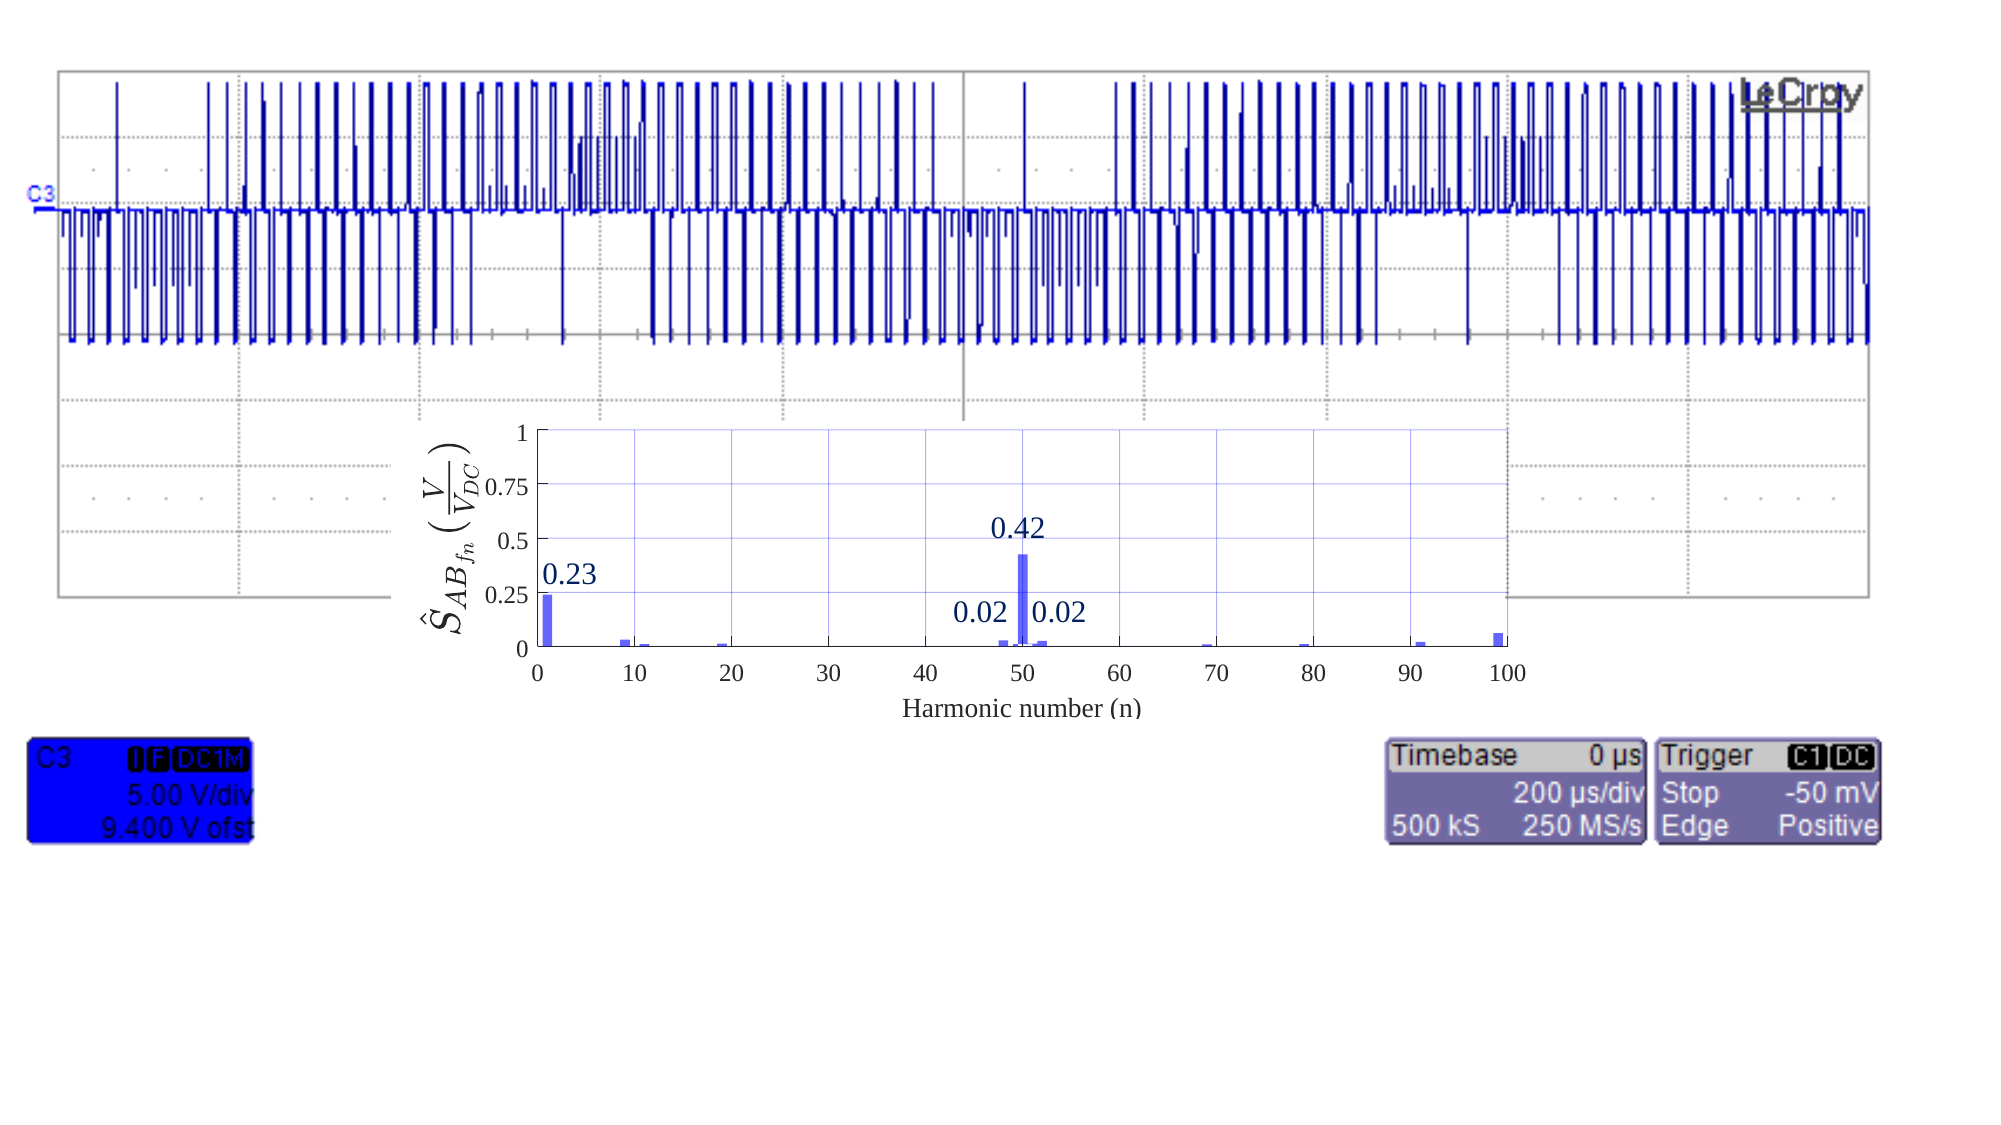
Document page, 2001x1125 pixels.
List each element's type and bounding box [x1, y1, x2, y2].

picture [18, 64, 1894, 848]
